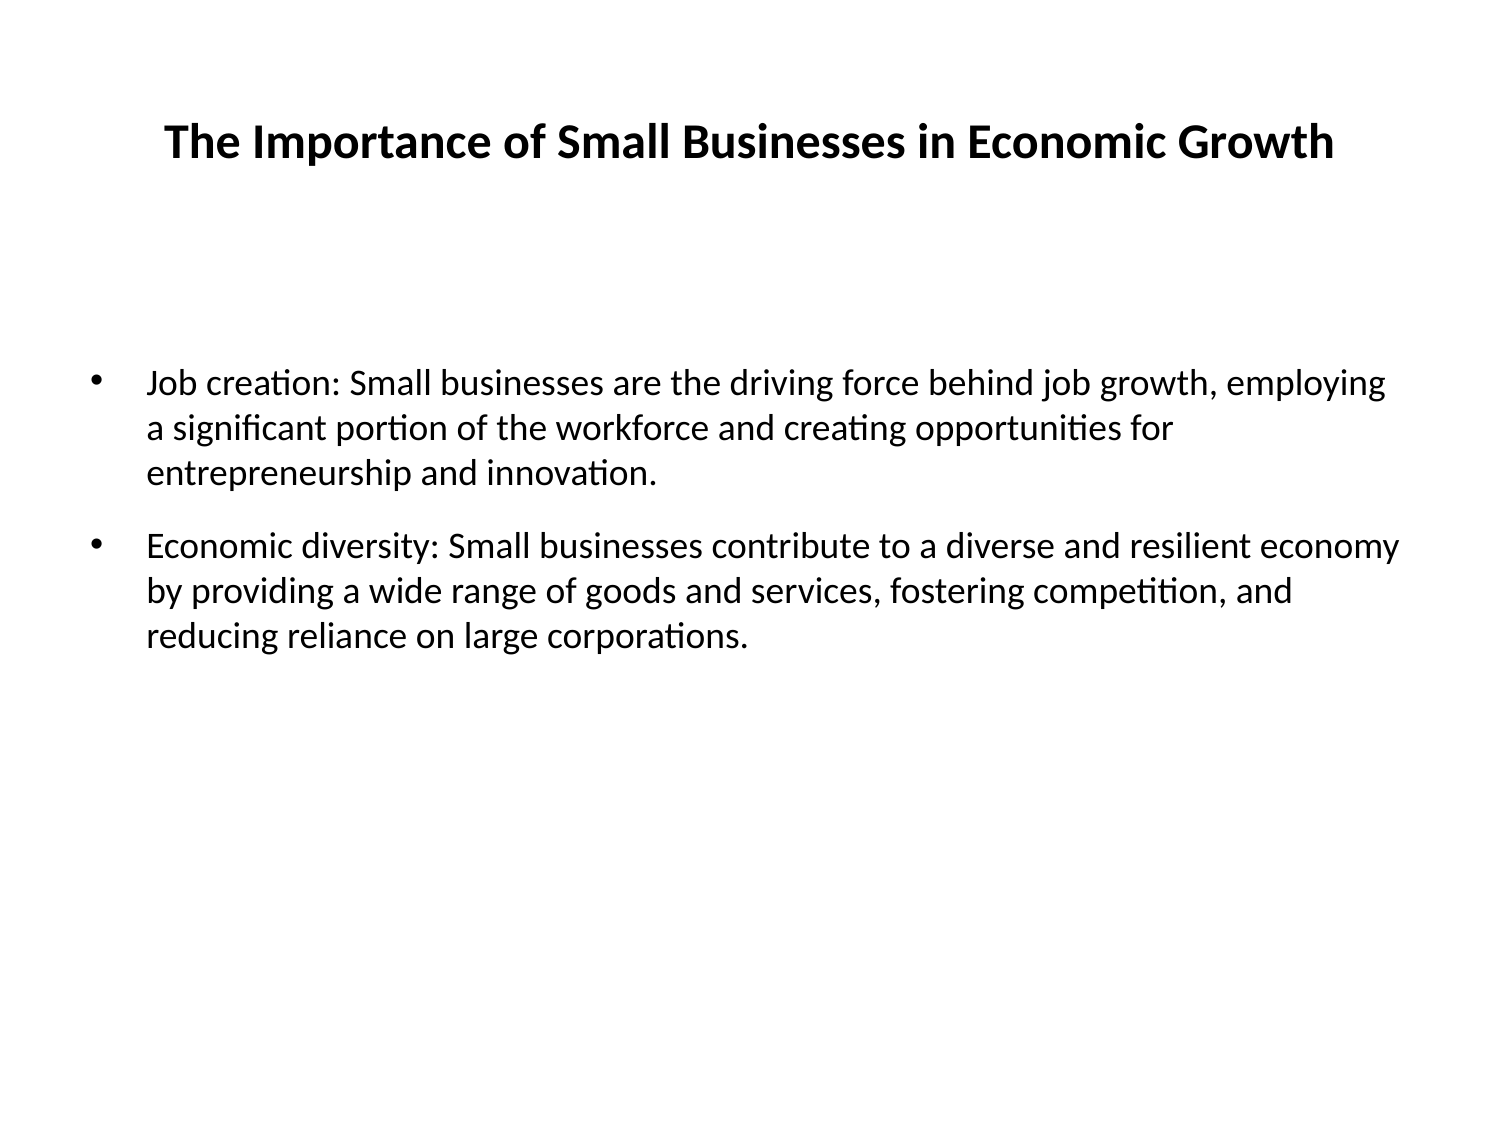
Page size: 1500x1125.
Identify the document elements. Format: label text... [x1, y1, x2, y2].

list Job creation: Small businesses are the driving force behind job growth, employing a significant portion of the workforce and creating opportunities for entrepreneurship and innovation. Economic diversity: Small businesses contribute to a diverse and resilient economy by providing a wide range of goods and services, fostering competition, and reducing reliance on large corporations. [75, 262, 1425, 1005]
title The Importance of Small Businesses in Economic Growth [75, 45, 1425, 233]
